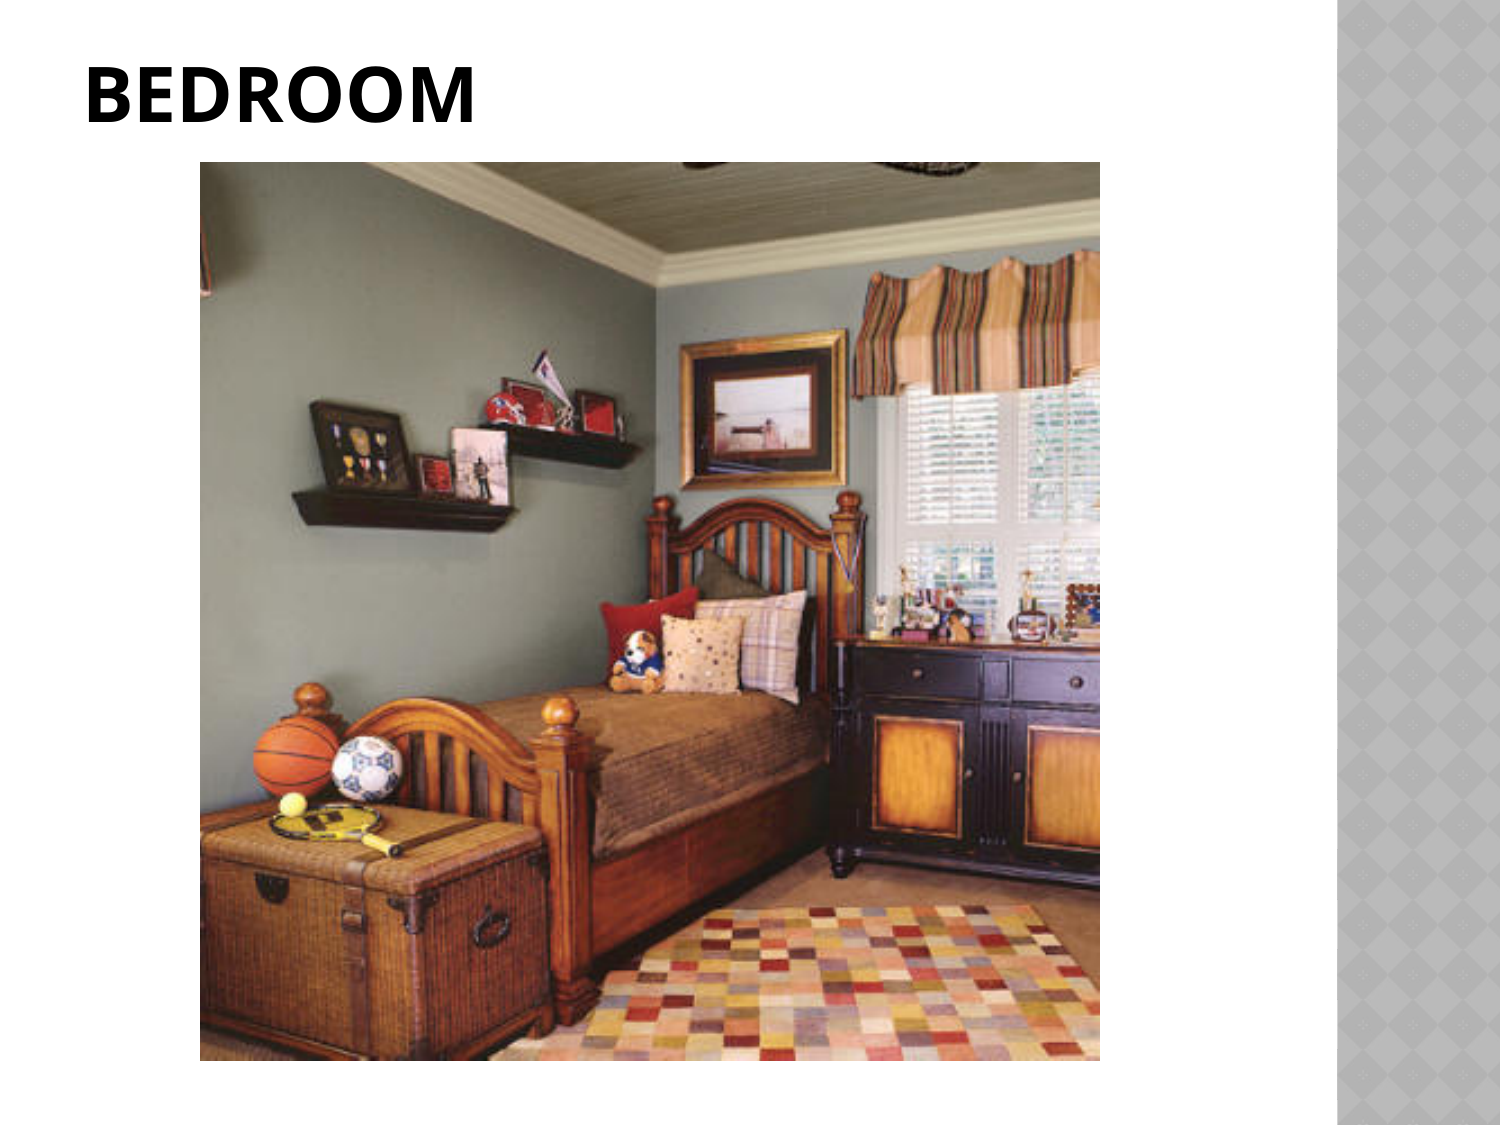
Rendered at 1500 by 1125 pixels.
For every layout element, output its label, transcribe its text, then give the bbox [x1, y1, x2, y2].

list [200, 162, 1100, 1061]
title Bedroom [75, 45, 1425, 138]
